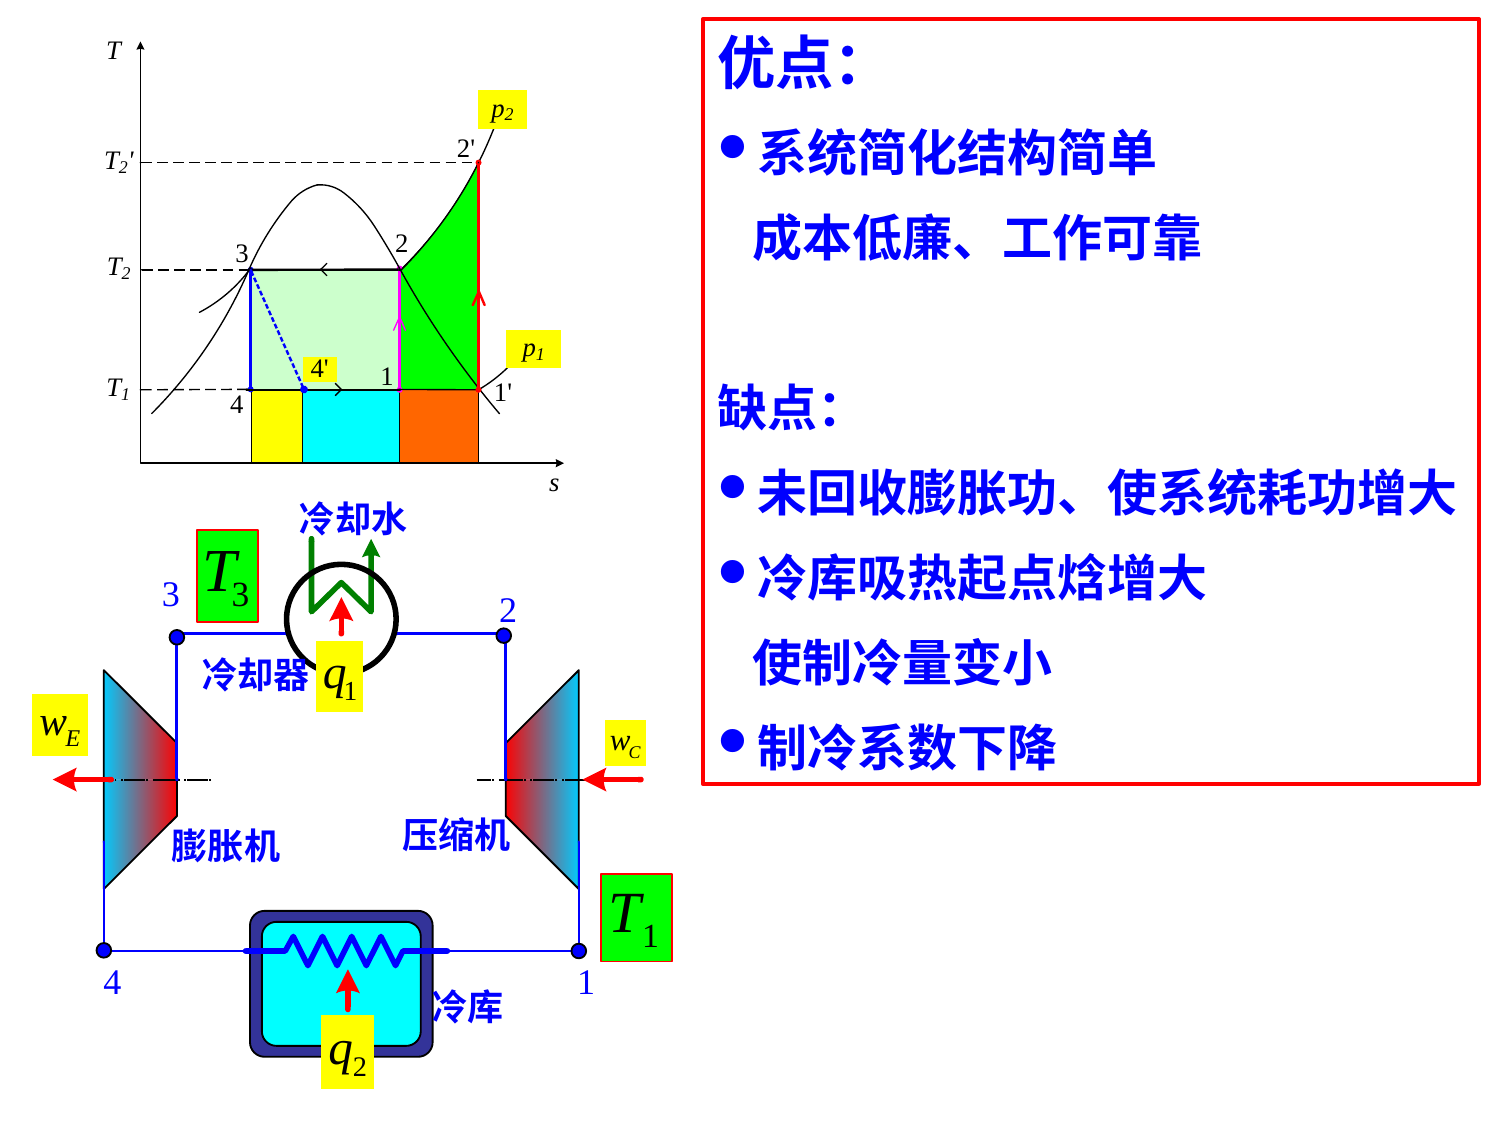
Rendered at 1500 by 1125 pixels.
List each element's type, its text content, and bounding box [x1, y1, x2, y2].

text_box 优点： 系统简化结构简单 成本低廉、工作可靠 缺点： 未回收膨胀功、使系统耗功增大 冷库吸热起点焓增大 使制冷量变小 制冷系数下降 [702, 19, 1479, 784]
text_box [88, 30, 576, 489]
picture [29, 491, 677, 1092]
